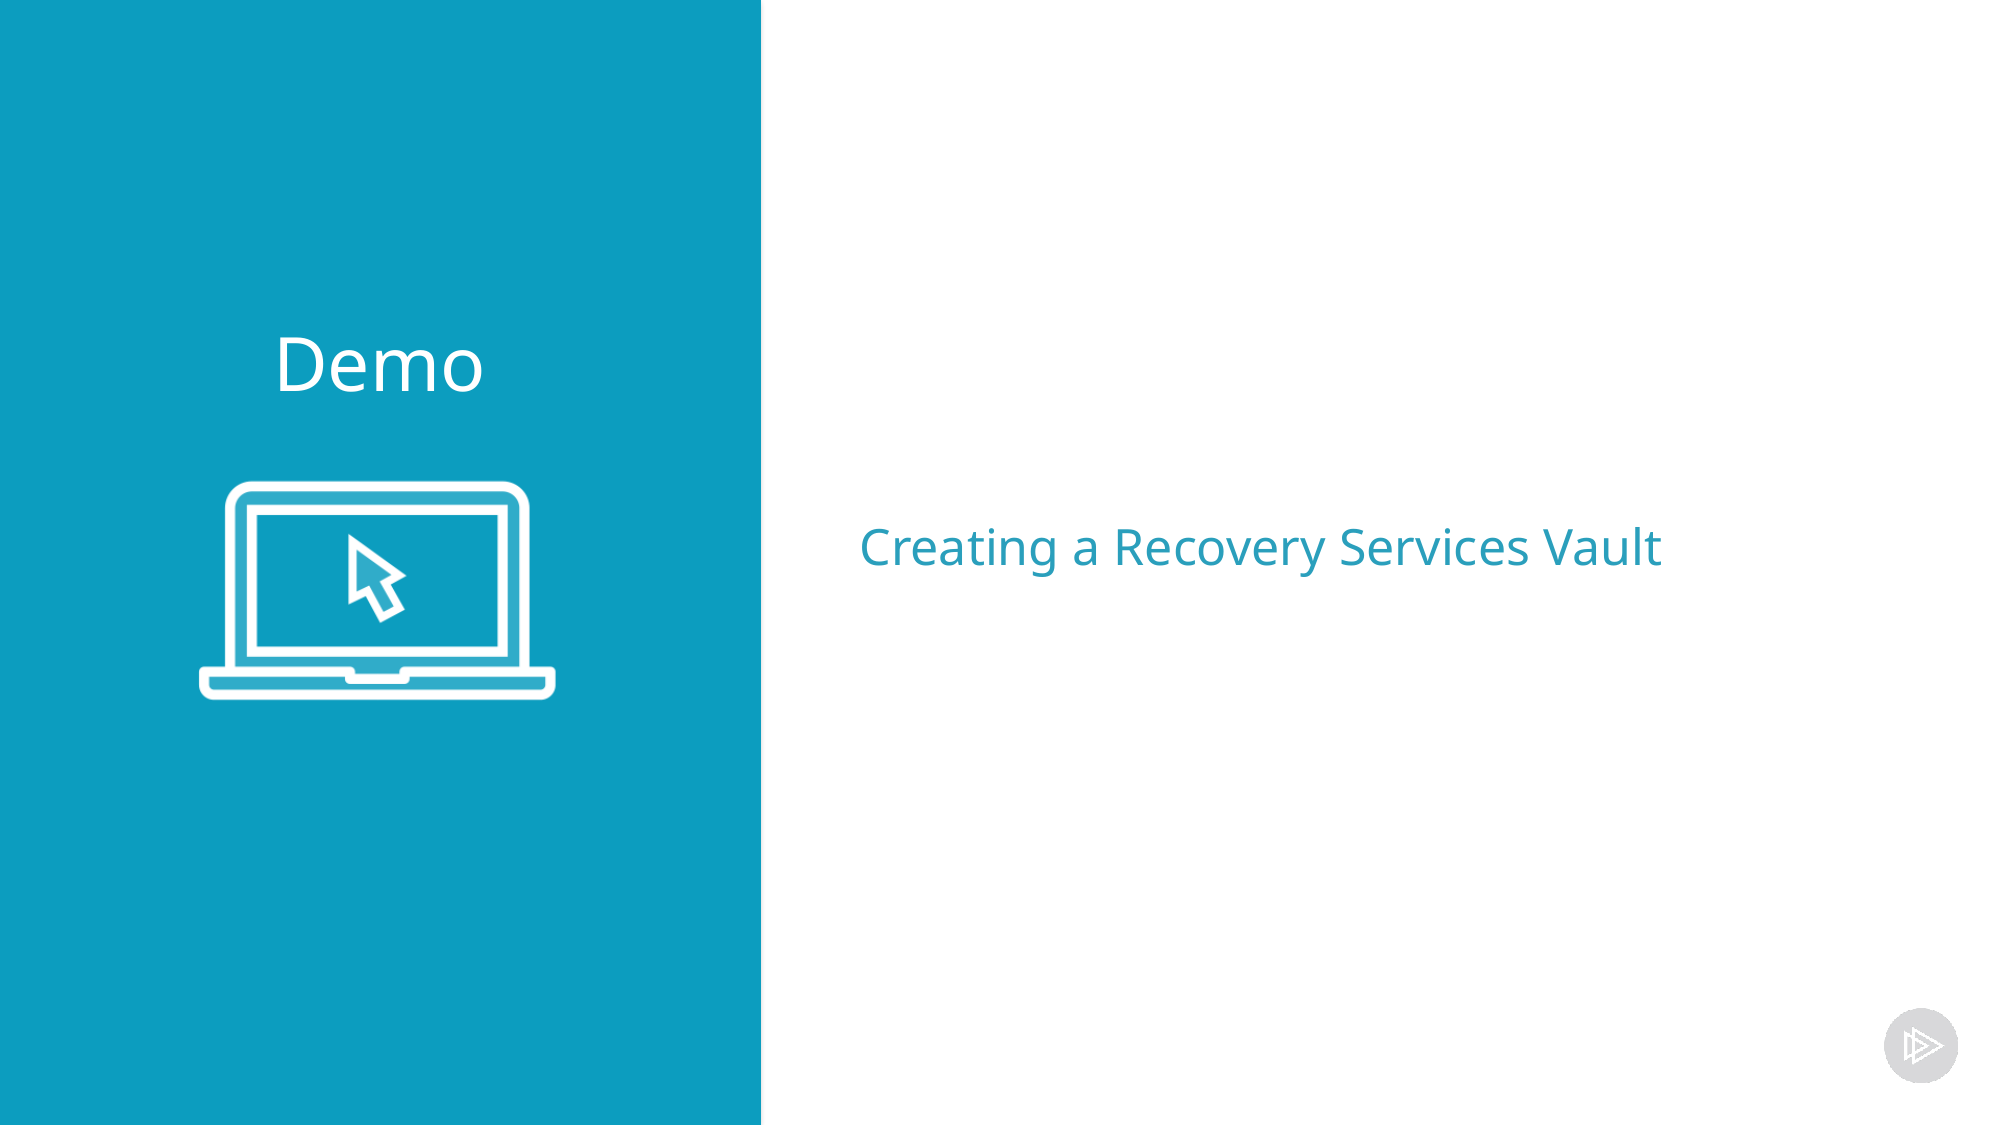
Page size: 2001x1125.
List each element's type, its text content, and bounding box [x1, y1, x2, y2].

picture [199, 481, 555, 700]
list Creating a Recovery Services Vault [849, 53, 1911, 1037]
